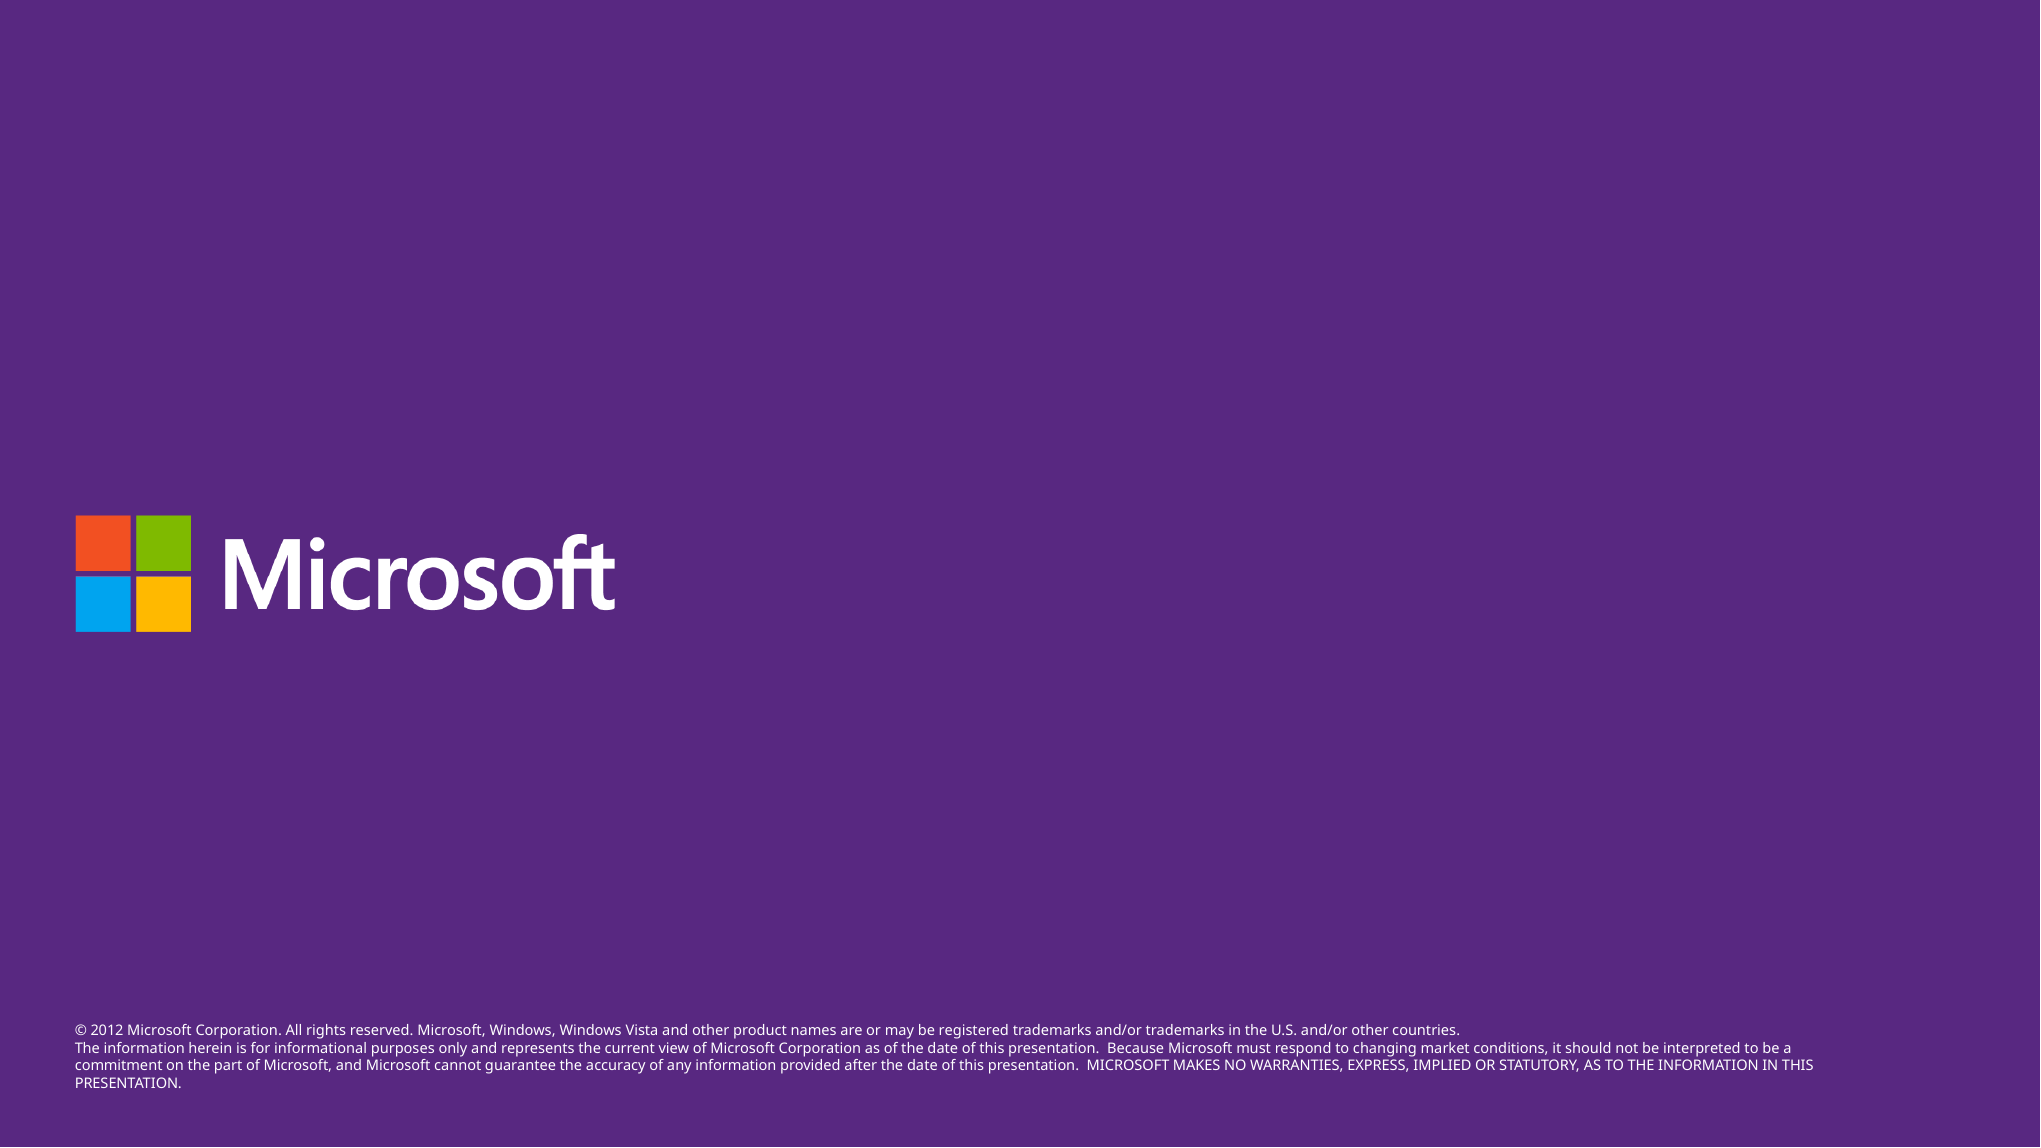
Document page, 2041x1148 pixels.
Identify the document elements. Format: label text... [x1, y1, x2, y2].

picture [74, 515, 616, 632]
text_box © 2012 Microsoft Corporation. All rights reserved. Microsoft, Windows, Windows Vista and other product names are or may be registered trademarks and/or trademarks in the U.S. and/or other countries. The information herein is for informational purposes only and represents the current view of Microsoft Corporation as of the date of this presentation. Because Microsoft must respond to changing market conditions, it should not be interpreted to be a commitment on the part of Microsoft, and Microsoft cannot guarantee the accuracy of any information provided after the date of this presentation. MICROSOFT MAKES NO WARRANTIES, EXPRESS, IMPLIED OR STATUTORY, AS TO THE INFORMATION IN THIS PRESENTATION. [44, 997, 1845, 1115]
